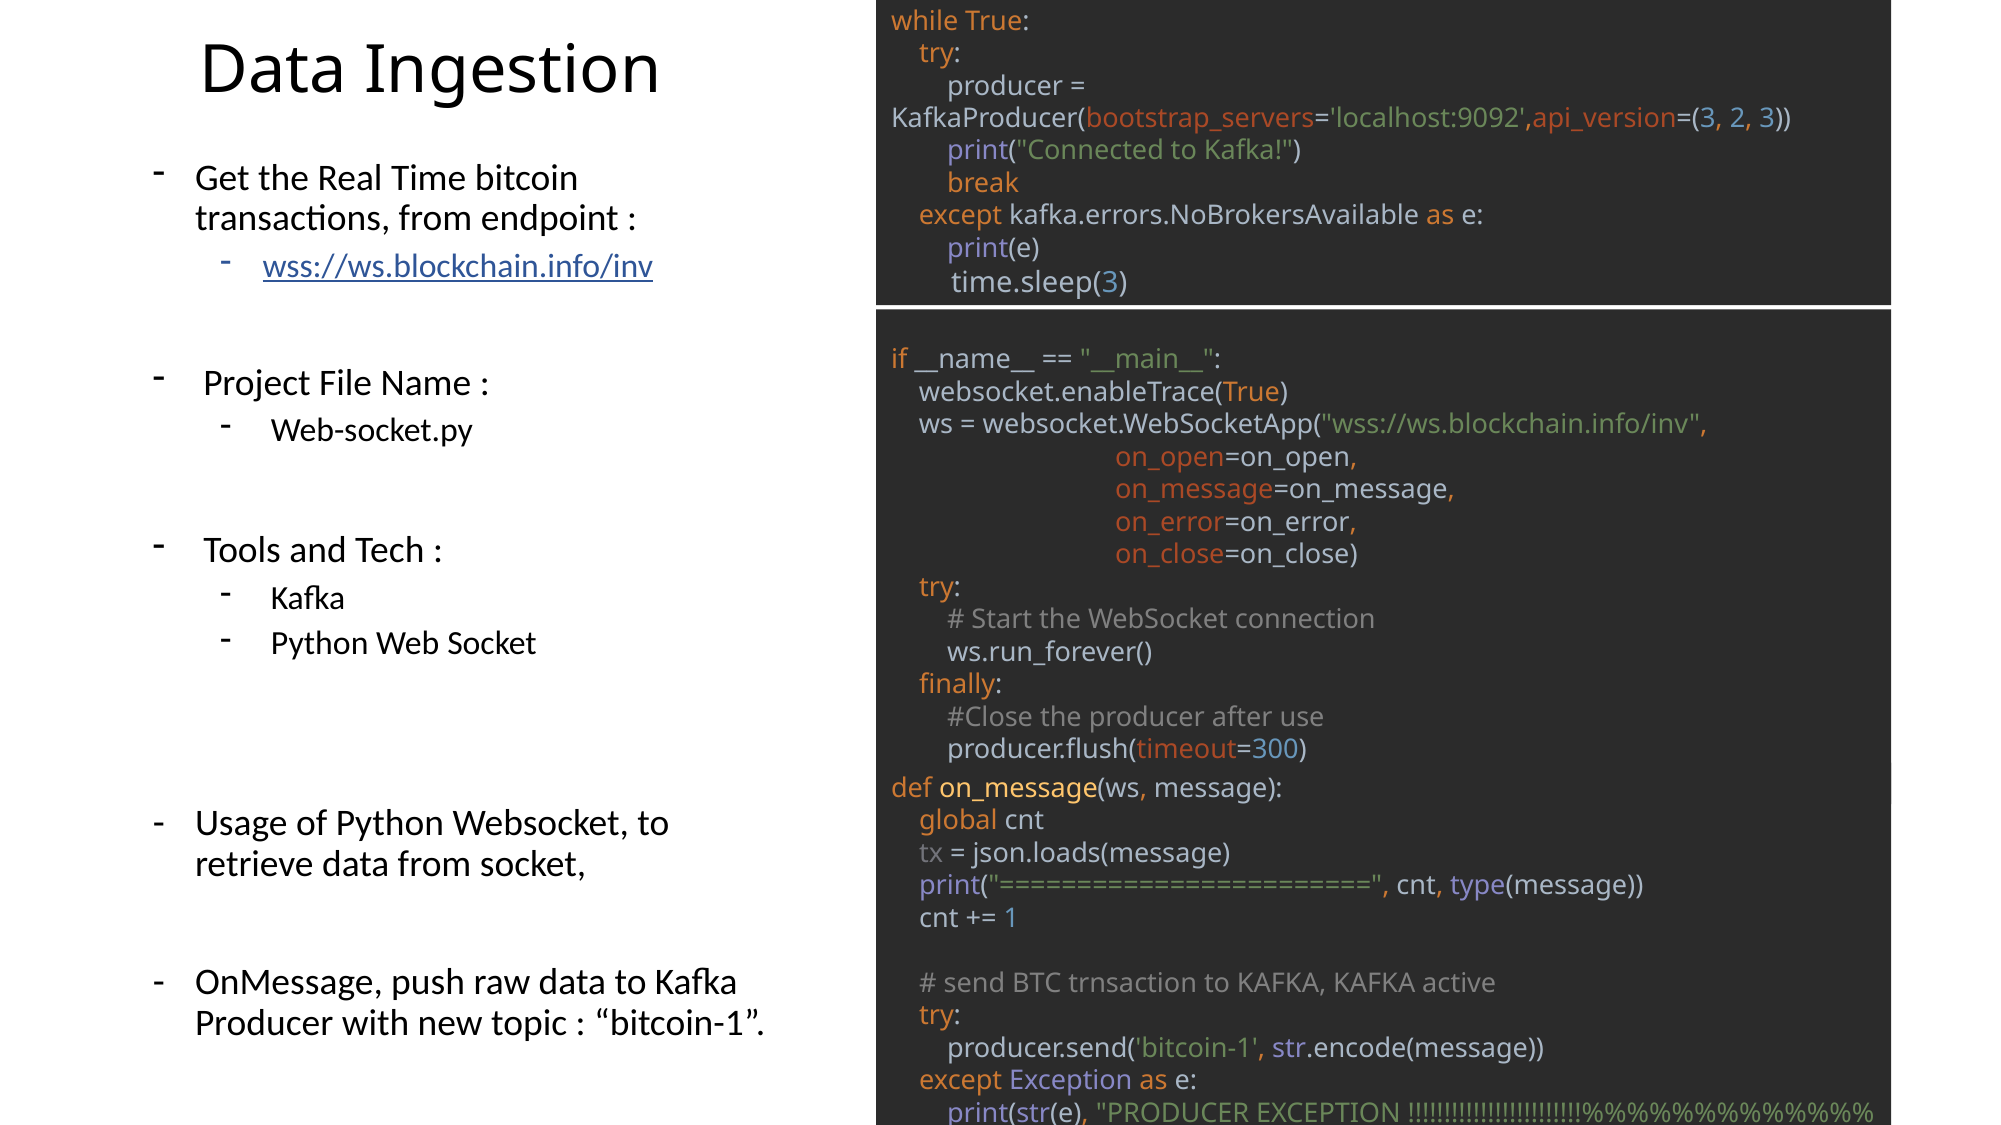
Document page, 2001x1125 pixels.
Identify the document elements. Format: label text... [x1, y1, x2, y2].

text_box if __name__ == "__main__": websocket.enableTrace(True) ws = websocket.WebSocketApp("wss://ws.blockchain.info/inv", on_open=on_open, on_message=on_message, on_error=on_error, on_close=on_close) try: # Start the WebSocket connection ws.run_forever() finally: #Close the producer after use producer.flush(timeout=300) producer.close() [876, 309, 1892, 762]
list Get the Real Time bitcoin transactions, from endpoint : wss://ws.blockchain.info/inv Project File Name : Web-socket.py Tools and Tech : Kafka Python Web Socket Usage of Python Websocket, to retrieve data from socket, OnMessage, push raw data to Kafka Producer with new topic : “bitcoin-1”. [137, 150, 783, 1096]
text_box while True: try: producer = KafkaProducer(bootstrap_servers='localhost:9092',api_version=(3, 2, 3)) print("Connected to Kafka!") break except kafka.errors.NoBrokersAvailable as e: print(e) time.sleep(3) [876, 0, 1892, 306]
title Data Ingestion [184, 0, 830, 115]
text_box def on_message(ws, message): global cnt tx = json.loads(message) print("========================", cnt, type(message)) cnt += 1 # send BTC trnsaction to KAFKA, KAFKA active try: producer.send('bitcoin-1', str.encode(message)) except Exception as e: print(str(e), "PRODUCER EXCEPTION !!!!!!!!!!!!!!!!!!!!!!!!%%%%%%%%%%%%%%%%%%%%%%%%%") producer.flush() ws.close() [876, 762, 1892, 1125]
